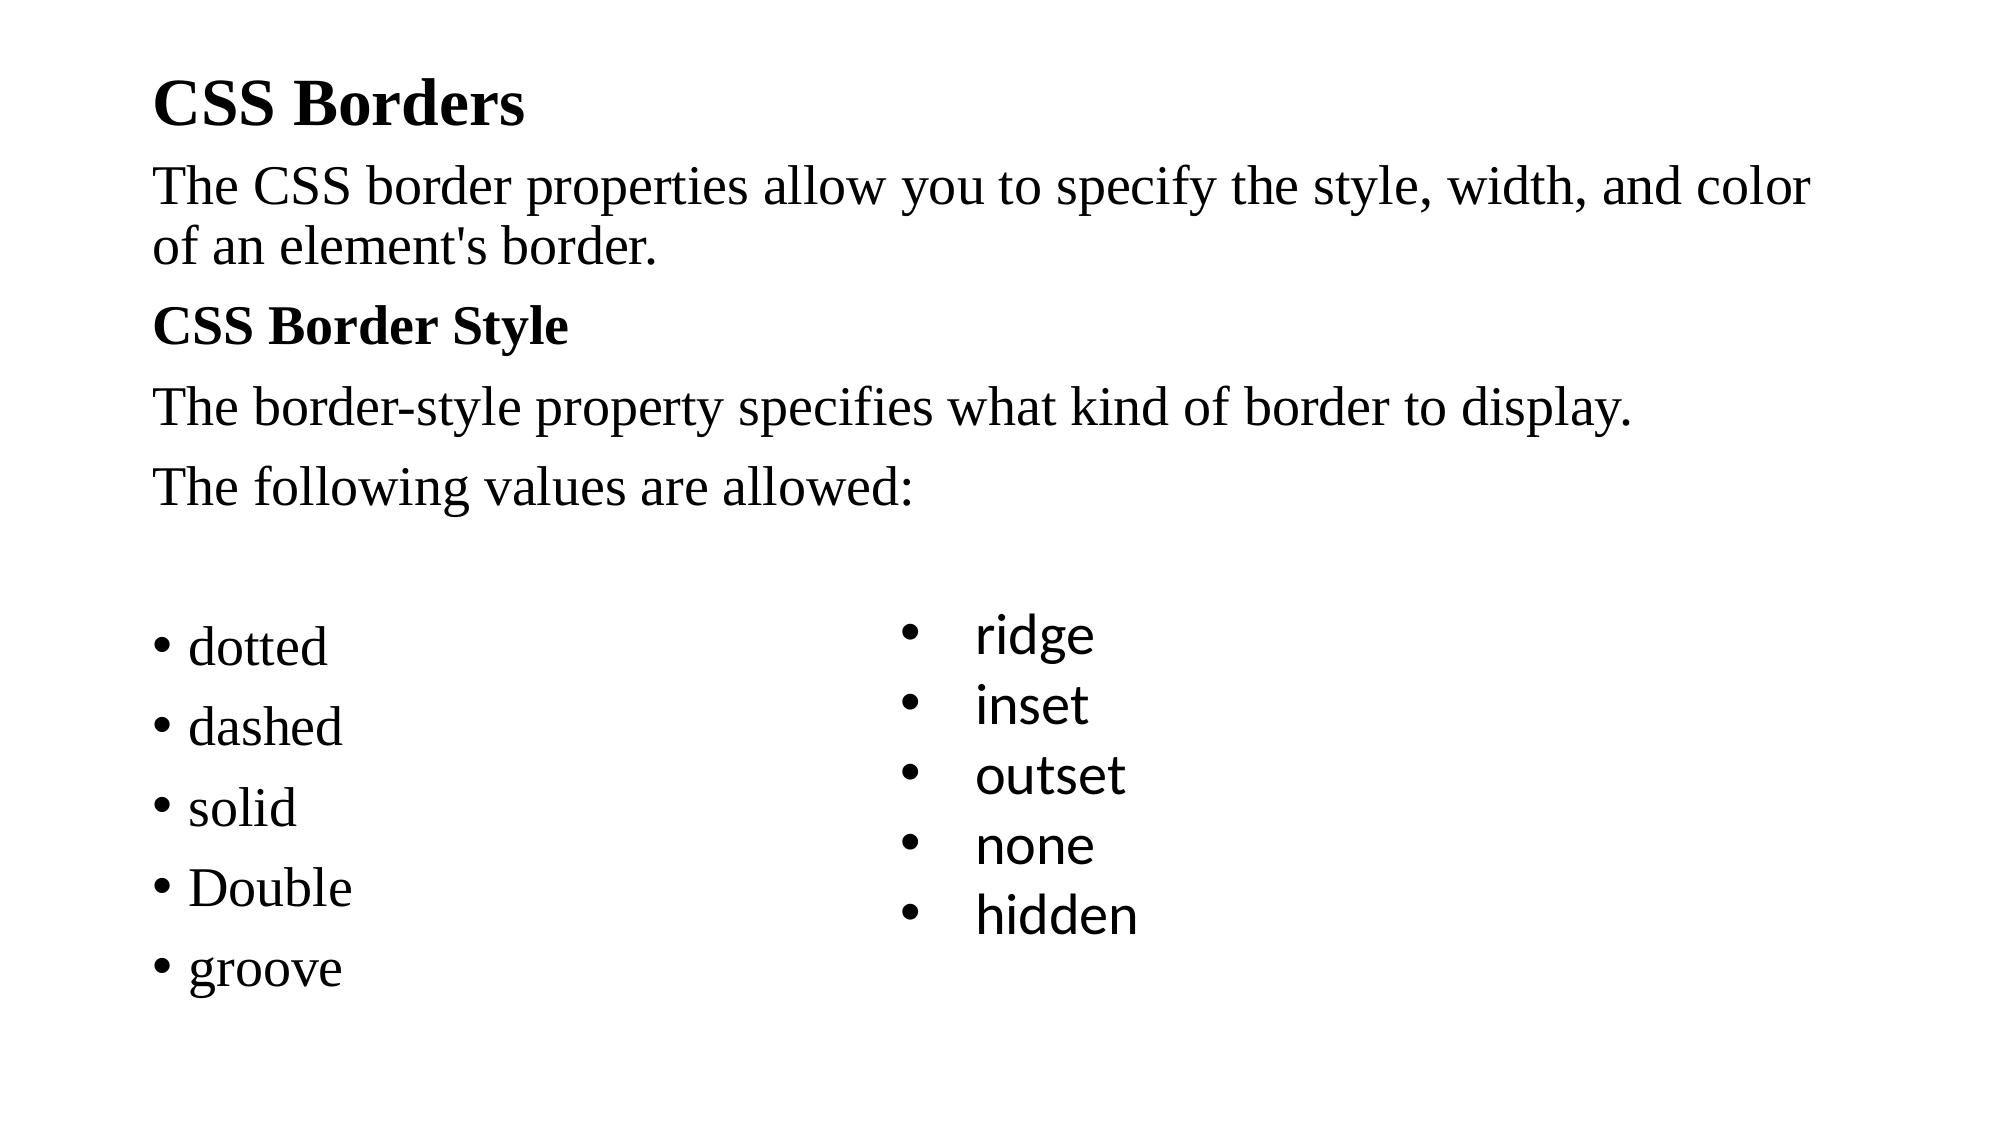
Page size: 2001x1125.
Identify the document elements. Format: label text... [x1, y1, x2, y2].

text_box ridge inset outset none hidden [885, 588, 1454, 954]
list The CSS border properties allow you to specify the style, width, and color of an element's border. CSS Border Style The border-style property specifies what kind of border to display. The following values are allowed: dotted dashed solid Double groove [137, 148, 1863, 1014]
title CSS Borders [137, 59, 1863, 148]
